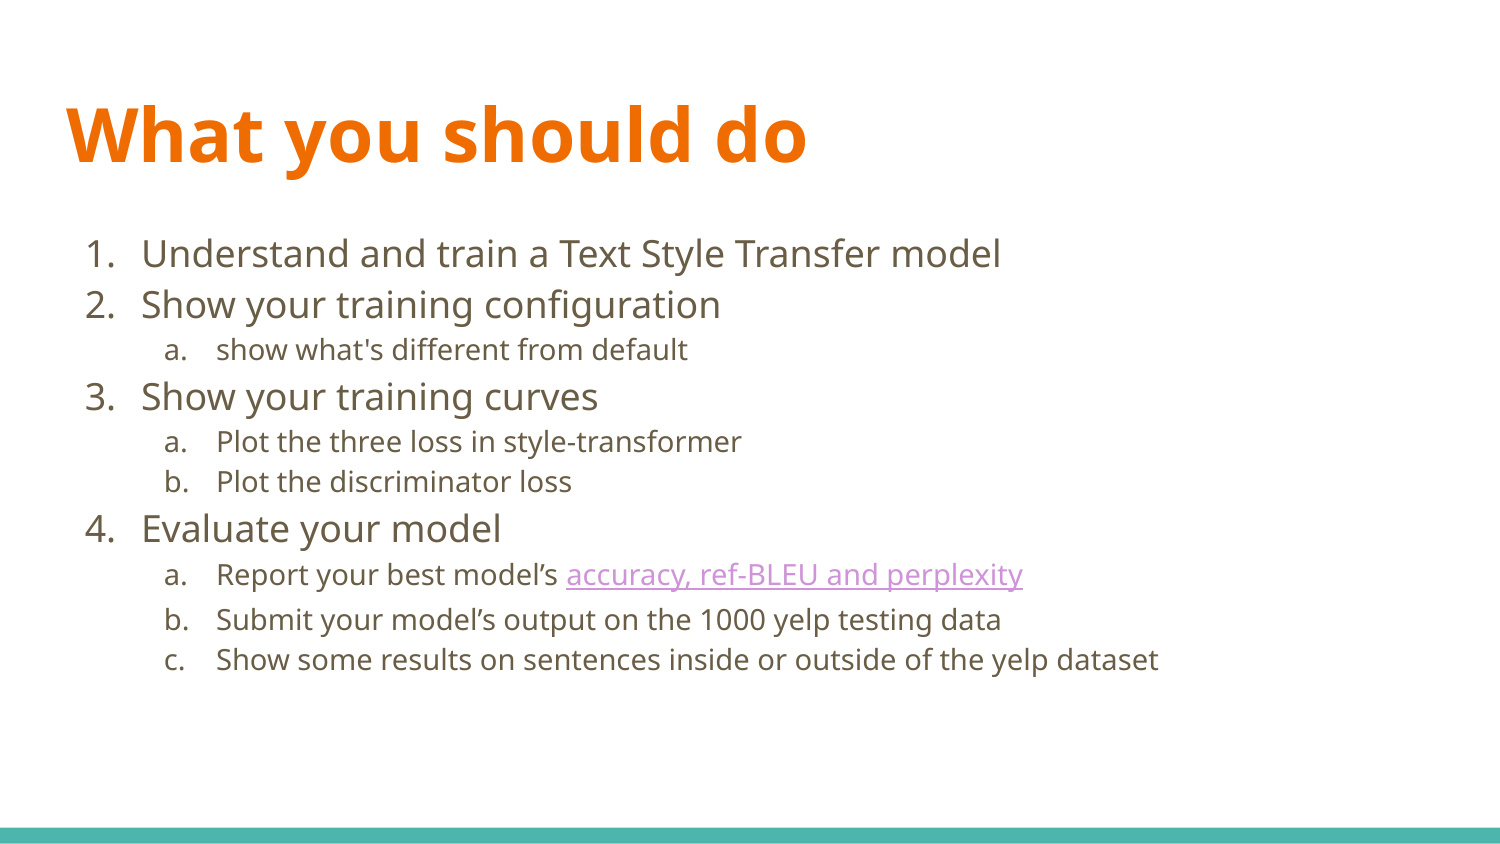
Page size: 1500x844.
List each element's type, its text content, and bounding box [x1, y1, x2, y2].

list Understand and train a Text Style Transfer model Show your training configuration show what's different from default Show your training curves Plot the three loss in style-transformer Plot the discriminator loss Evaluate your model Report your best model’s accuracy, ref-BLEU and perplexity Submit your model’s output on the 1000 yelp testing data Show some results on sentences inside or outside of the yelp dataset [51, 207, 1449, 750]
title What you should do [51, 72, 1449, 189]
